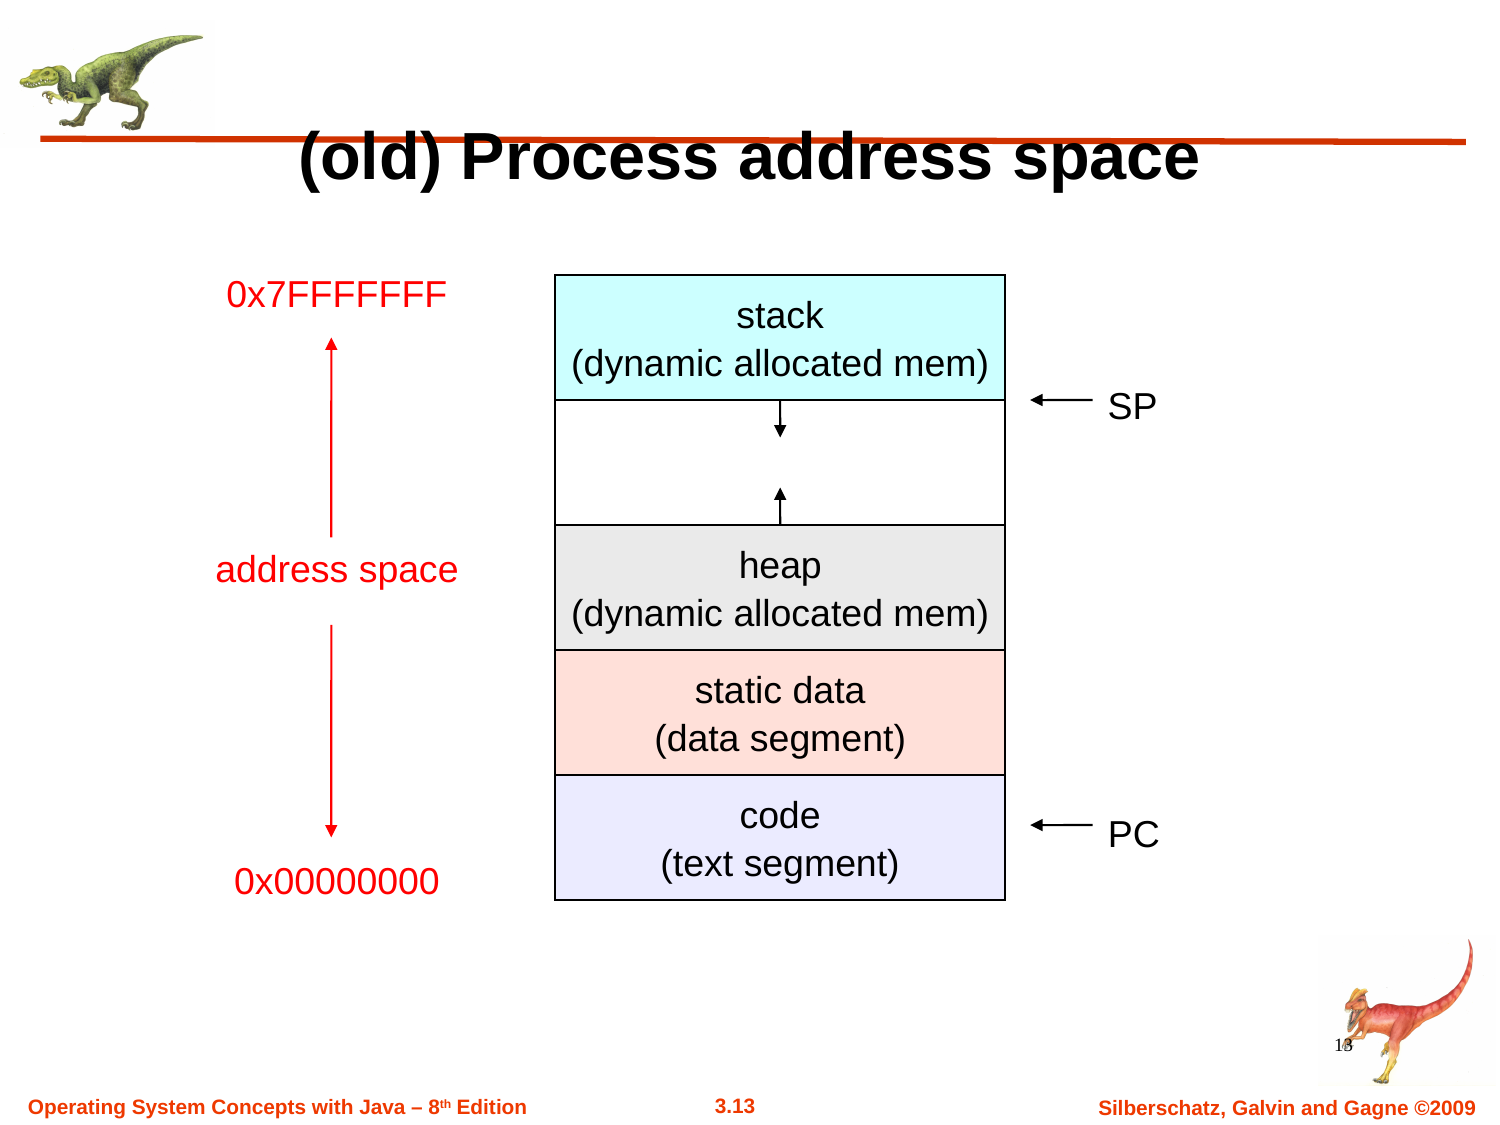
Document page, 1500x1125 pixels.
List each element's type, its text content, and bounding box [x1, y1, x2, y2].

text_box code (text segment) [555, 775, 1006, 900]
text_box [774, 399, 787, 438]
picture [1318, 935, 1496, 1025]
text_box 0x00000000 [219, 849, 455, 910]
text_box [325, 624, 338, 838]
text_box stack (dynamic allocated mem) [555, 275, 1006, 400]
text_box [1030, 393, 1092, 407]
picture [0, 20, 112, 148]
text_box [773, 487, 787, 526]
text_box address space [200, 537, 474, 598]
text_box [555, 400, 1006, 525]
text_box [325, 337, 338, 538]
text_box heap (dynamic allocated mem) [555, 525, 1006, 650]
text_box 0x7FFFFFFF [211, 262, 463, 323]
title (old) Process address space [112, 12, 1388, 200]
text_box SP [1092, 374, 1173, 435]
text_box PC [1092, 802, 1175, 862]
slide_number 13 [1187, 1025, 1500, 1100]
text_box [1030, 818, 1092, 832]
text_box static data (data segment) [555, 650, 1006, 775]
